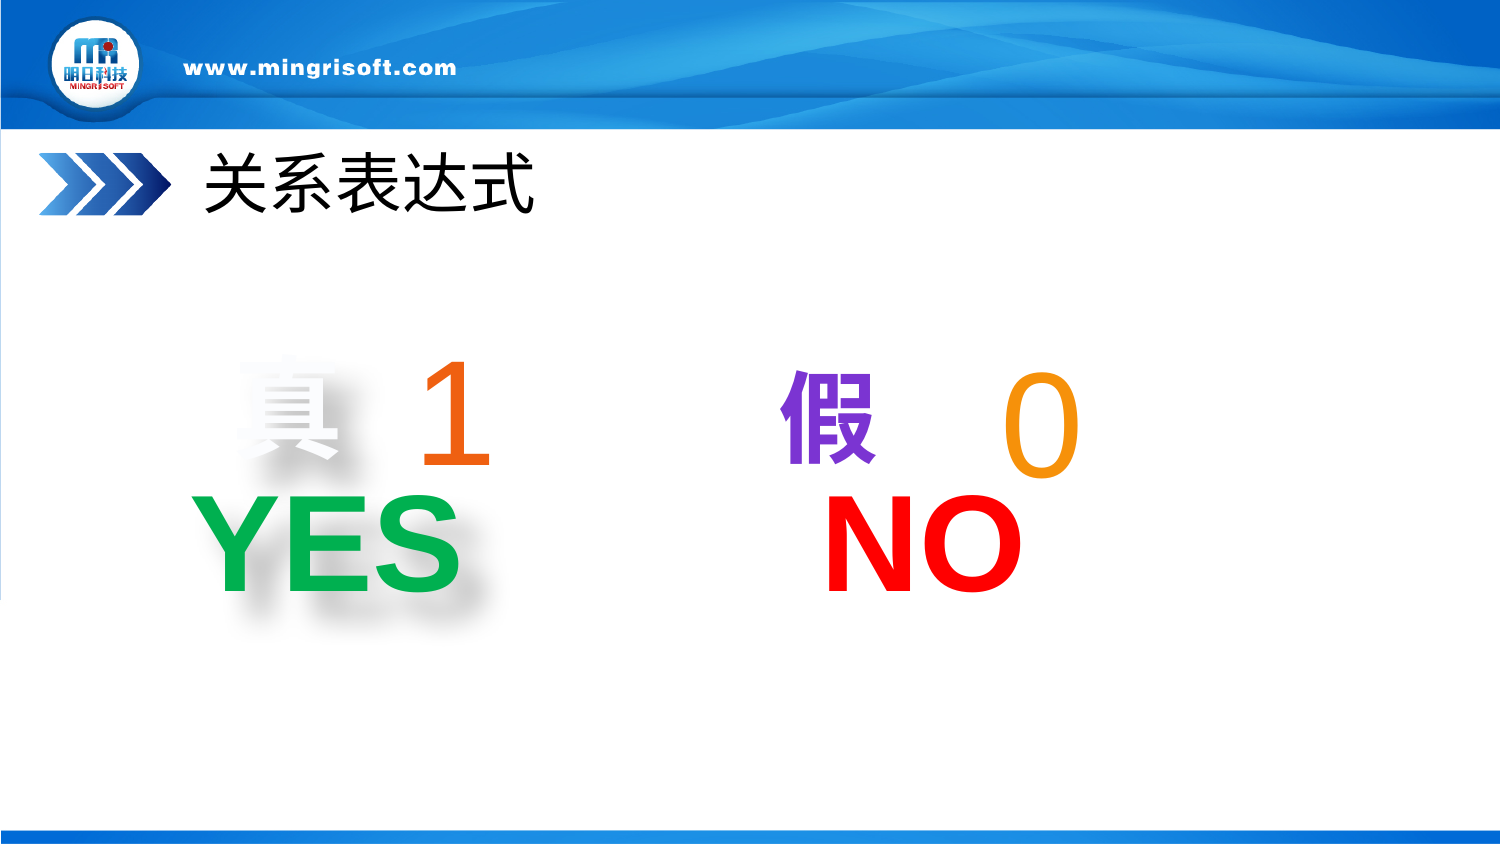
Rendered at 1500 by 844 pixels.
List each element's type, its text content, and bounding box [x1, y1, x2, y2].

text_box 关系表达式 [187, 134, 1100, 235]
text_box 1 [398, 308, 512, 446]
text_box 0 [986, 319, 1100, 515]
text_box YES [174, 446, 603, 627]
picture [0, 0, 1500, 844]
text_box no [805, 446, 1042, 627]
text_box 假 [763, 348, 893, 483]
text_box 真 [216, 330, 359, 446]
